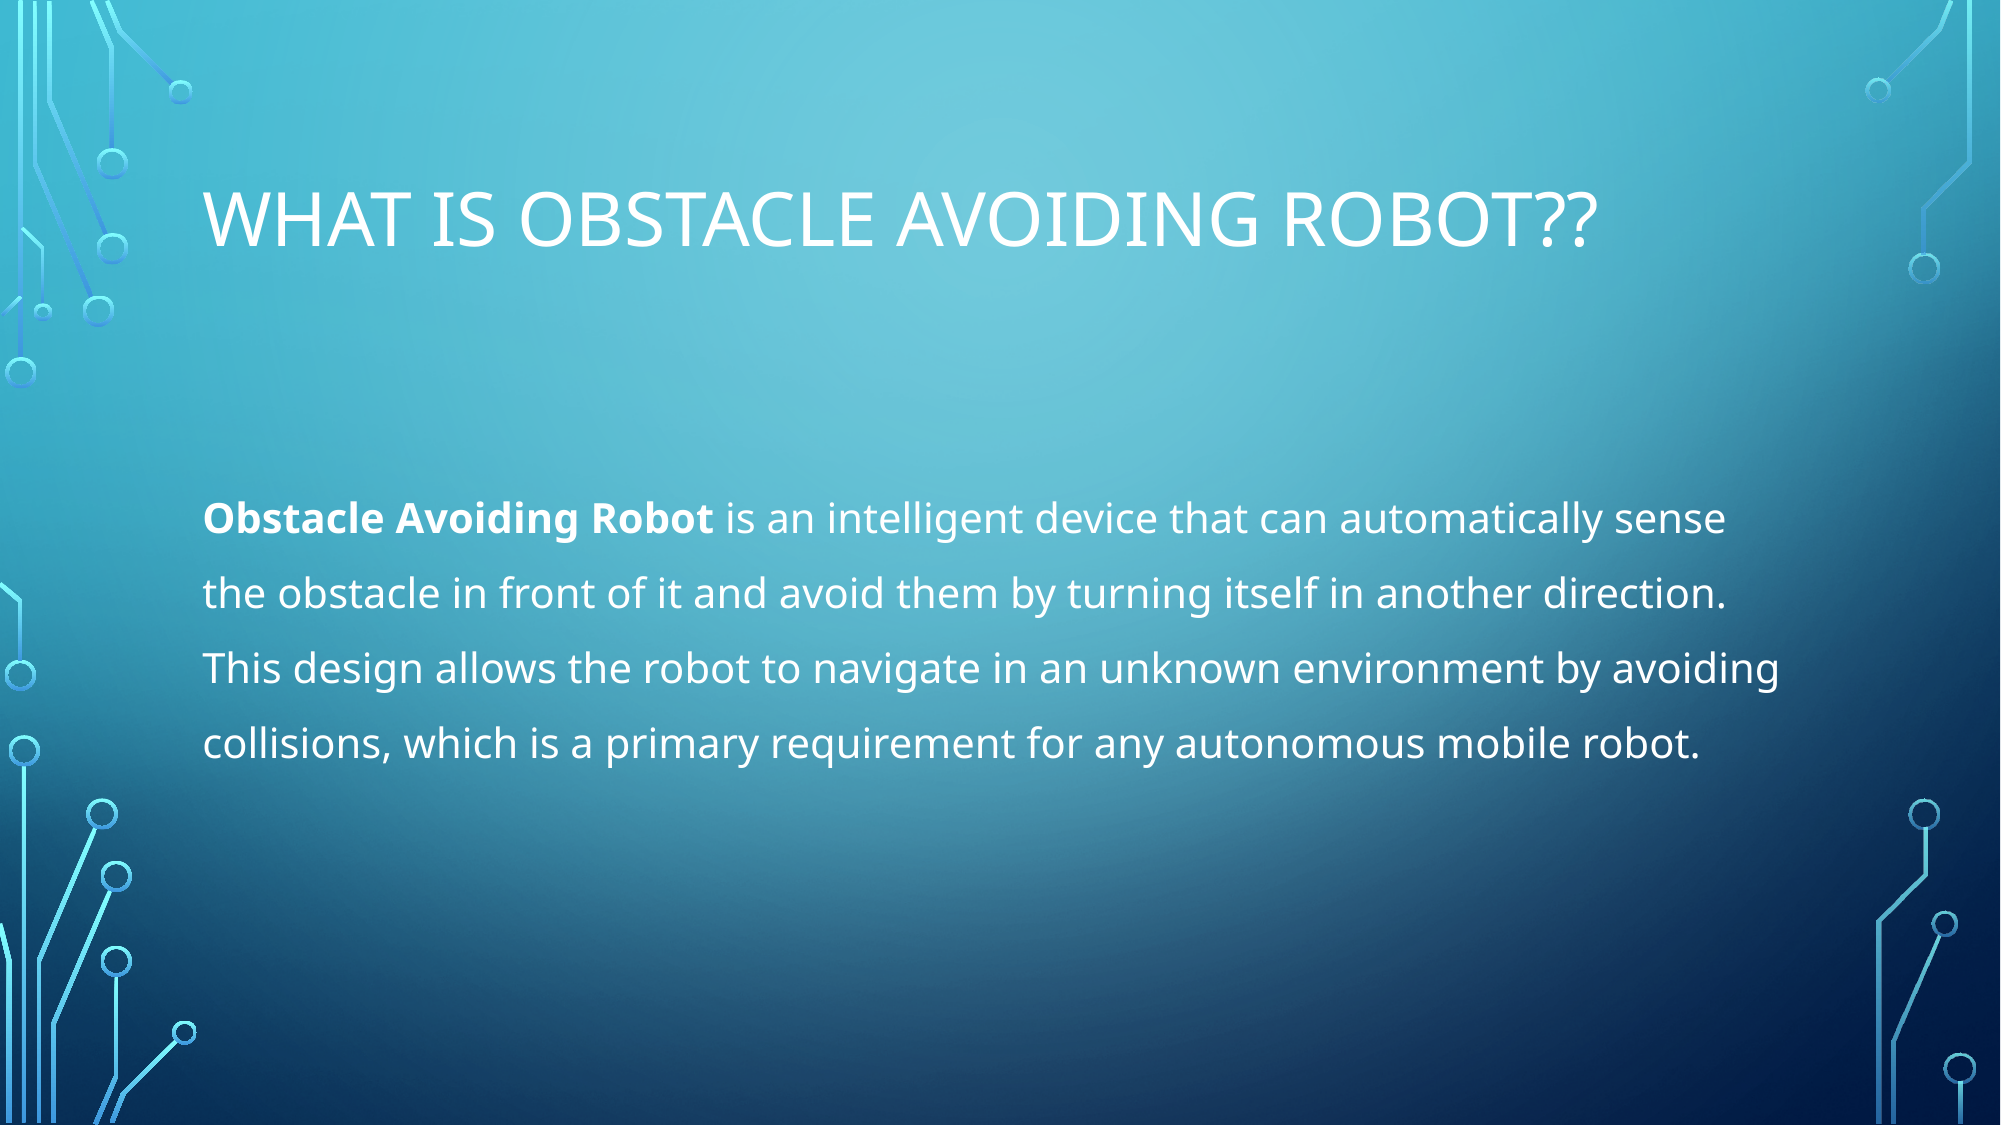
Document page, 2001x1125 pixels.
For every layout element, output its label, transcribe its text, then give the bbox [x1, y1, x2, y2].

title What is Obstacle Avoiding Robot?? [187, 101, 1813, 344]
list Obstacle Avoiding Robot is an intelligent device that can automatically sense the obstacle in front of it and avoid them by turning itself in another direction. This design allows the robot to navigate in an unknown environment by avoiding collisions, which is a primary requirement for any autonomous mobile robot. [187, 369, 1813, 950]
